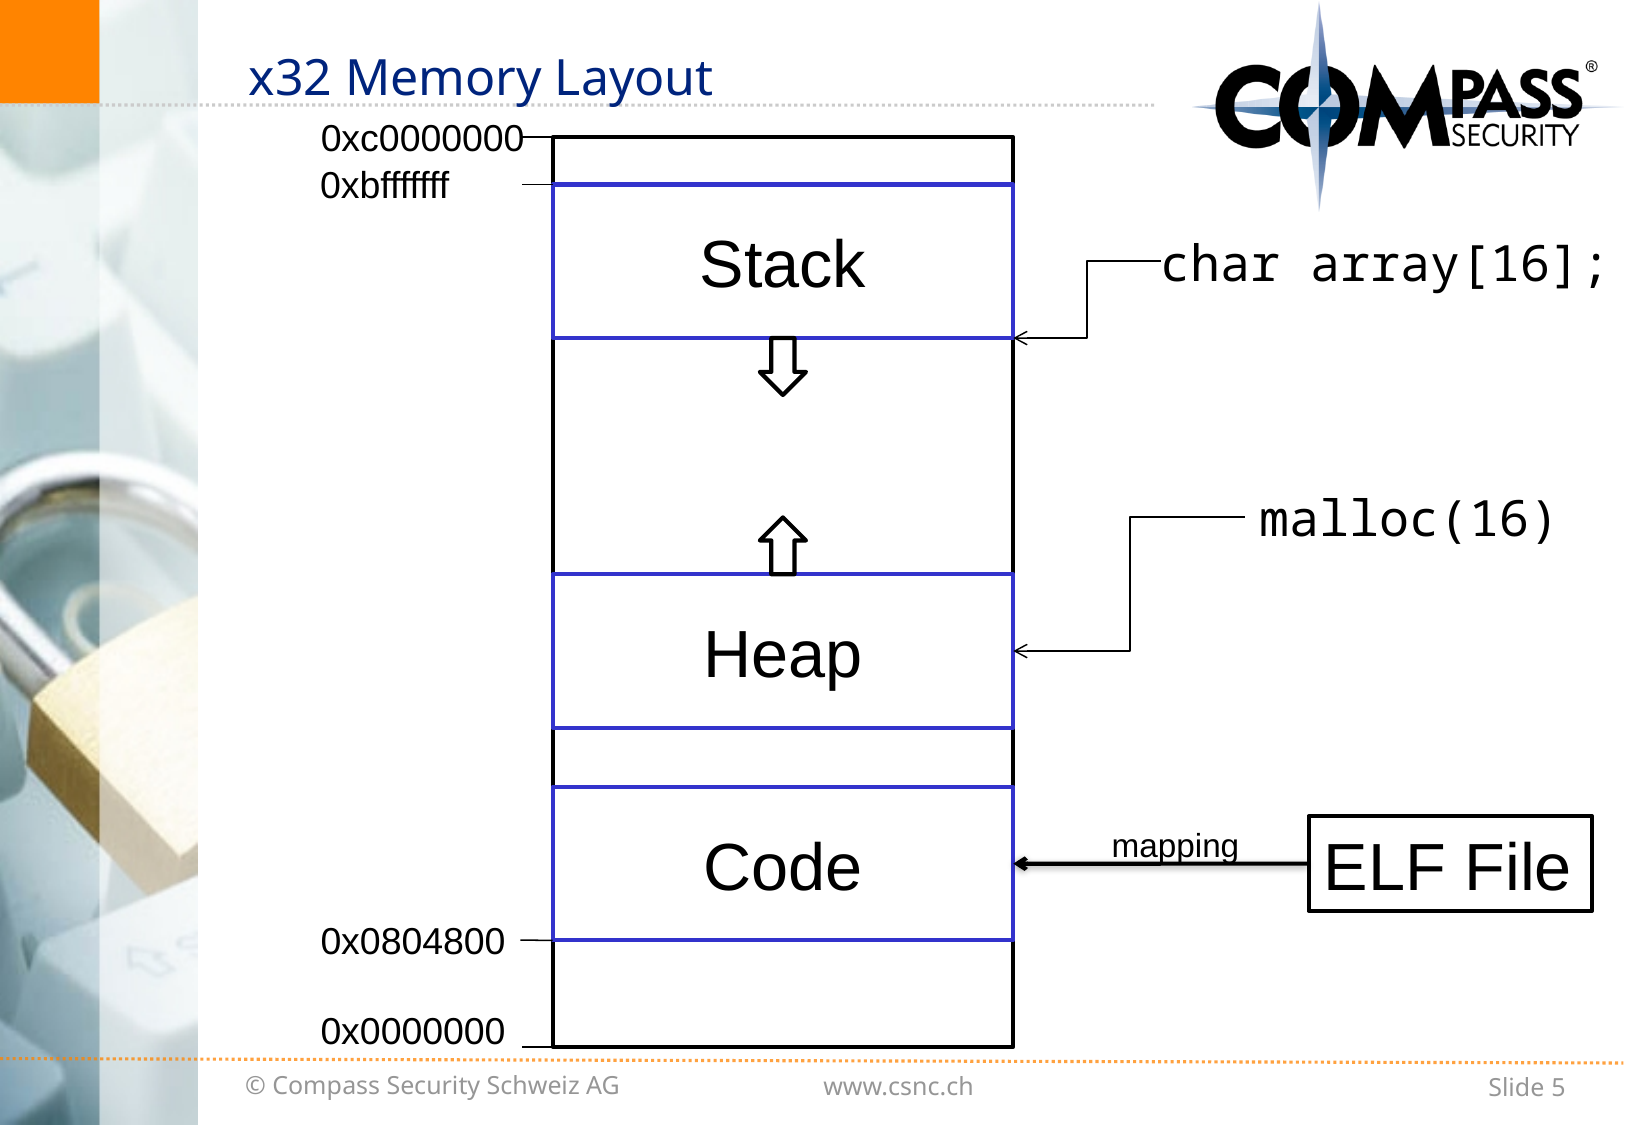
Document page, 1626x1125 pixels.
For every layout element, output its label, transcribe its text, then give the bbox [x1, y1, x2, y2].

title x32 Memory Layout [233, 0, 1144, 151]
text_box 0xc0000000 [306, 106, 540, 167]
text_box mapping [1096, 816, 1255, 862]
text_box 0xbfffffff [305, 154, 465, 214]
text_box 0x0804800 [305, 910, 521, 970]
picture [0, 0, 198, 1125]
text_box Code [551, 785, 1015, 942]
text_box Heap [551, 572, 1015, 730]
text_box ELF File [1307, 814, 1594, 913]
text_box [1013, 517, 1256, 652]
text_box [757, 515, 808, 577]
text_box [1013, 260, 1162, 339]
text_box malloc(16) [1244, 479, 1575, 555]
text_box char array[16]; [1145, 223, 1625, 299]
text_box [757, 335, 808, 398]
text_box 0x0000000 [305, 999, 521, 1060]
text_box Stack [551, 182, 1015, 340]
text_box [551, 730, 1015, 785]
picture [1192, 1, 1624, 212]
text_box [551, 340, 1015, 572]
text_box [551, 942, 1015, 1049]
text_box [551, 135, 1015, 182]
